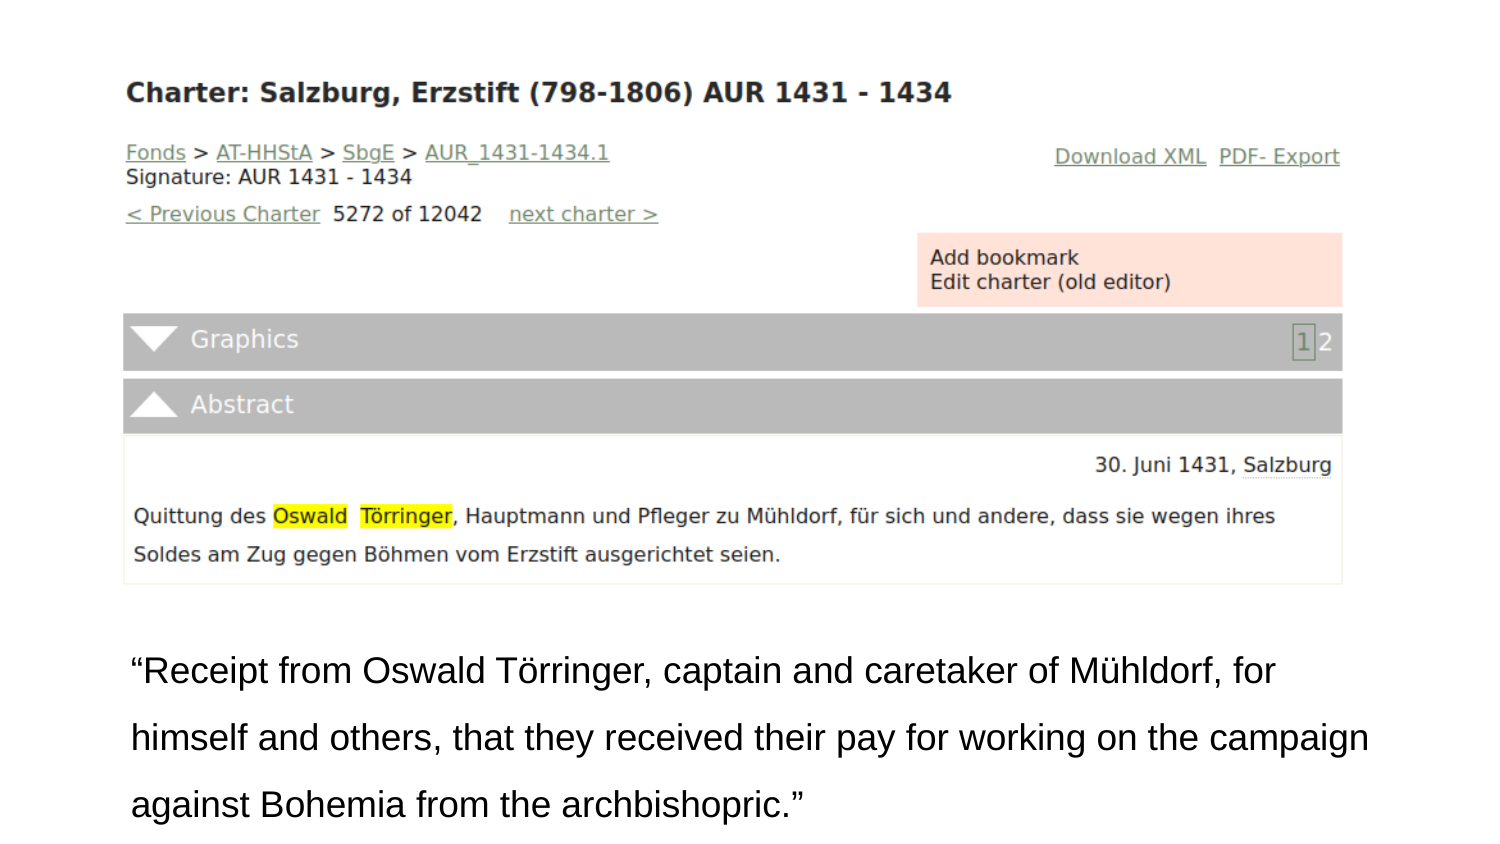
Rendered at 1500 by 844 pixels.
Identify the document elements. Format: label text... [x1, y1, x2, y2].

picture [108, 55, 1359, 595]
list “Receipt from Oswald Törringer, captain and caretaker of Mühldorf, for himself and others, that they received their pay for working on the campaign against Bohemia from the archbishopric.” [41, 164, 1394, 844]
